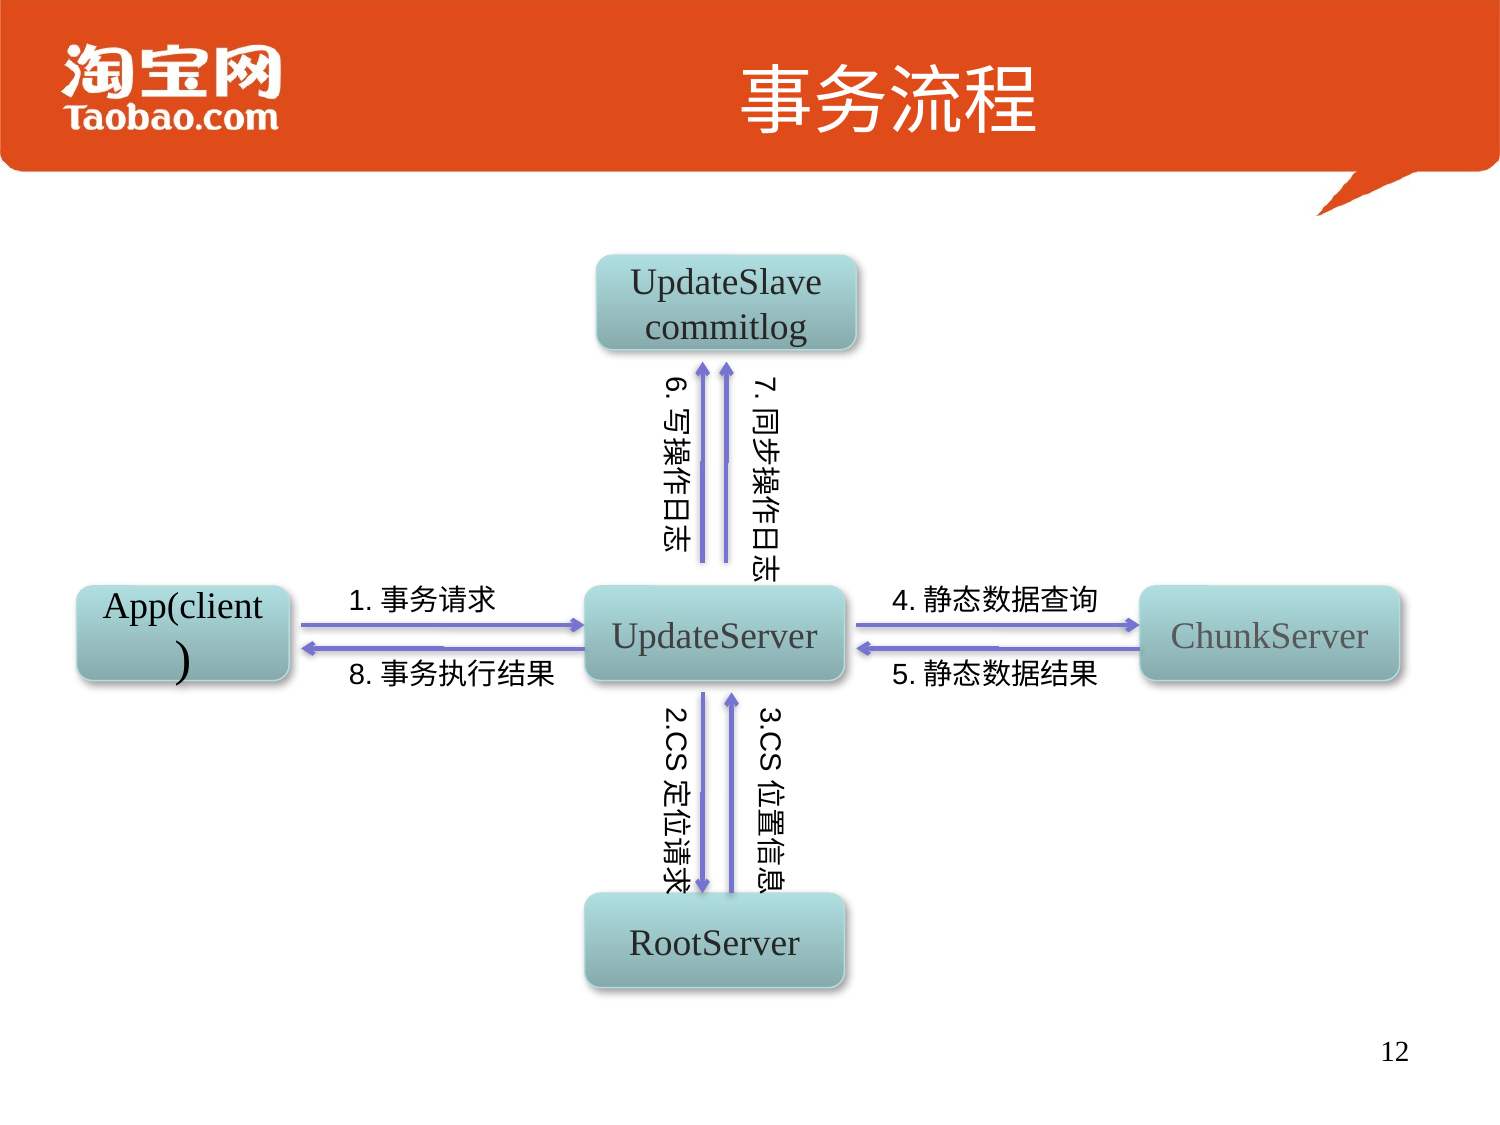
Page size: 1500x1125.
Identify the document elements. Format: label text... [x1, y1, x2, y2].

text_box 7.同步操作日志 [727, 361, 792, 459]
text_box 2.CS定位请求 [637, 692, 703, 790]
text_box 1.事务请求 [333, 574, 512, 623]
title 事务流程 [351, 45, 1425, 164]
slide_number 12 [1074, 1024, 1426, 1103]
text_box UpdateSlave commitlog [595, 254, 858, 351]
text_box 4.静态数据查询 [877, 574, 1114, 623]
text_box 5.静态数据结果 [877, 659, 1114, 699]
text_box 3.CS位置信息 [731, 692, 798, 790]
text_box 8.事务执行结果 [334, 659, 571, 699]
text_box 6.写操作日志 [637, 471, 695, 549]
text_box 3.CS位置信息 [731, 802, 798, 891]
text_box 7.同步操作日志 [726, 471, 792, 578]
text_box ChunkServer [1138, 585, 1401, 682]
text_box 6.写操作日志 [637, 361, 702, 459]
picture [0, 0, 1500, 216]
text_box RootServer [583, 892, 846, 989]
text_box App(client) [75, 585, 291, 682]
text_box UpdateServer [583, 585, 846, 682]
text_box 2.CS定位请求 [637, 802, 703, 891]
